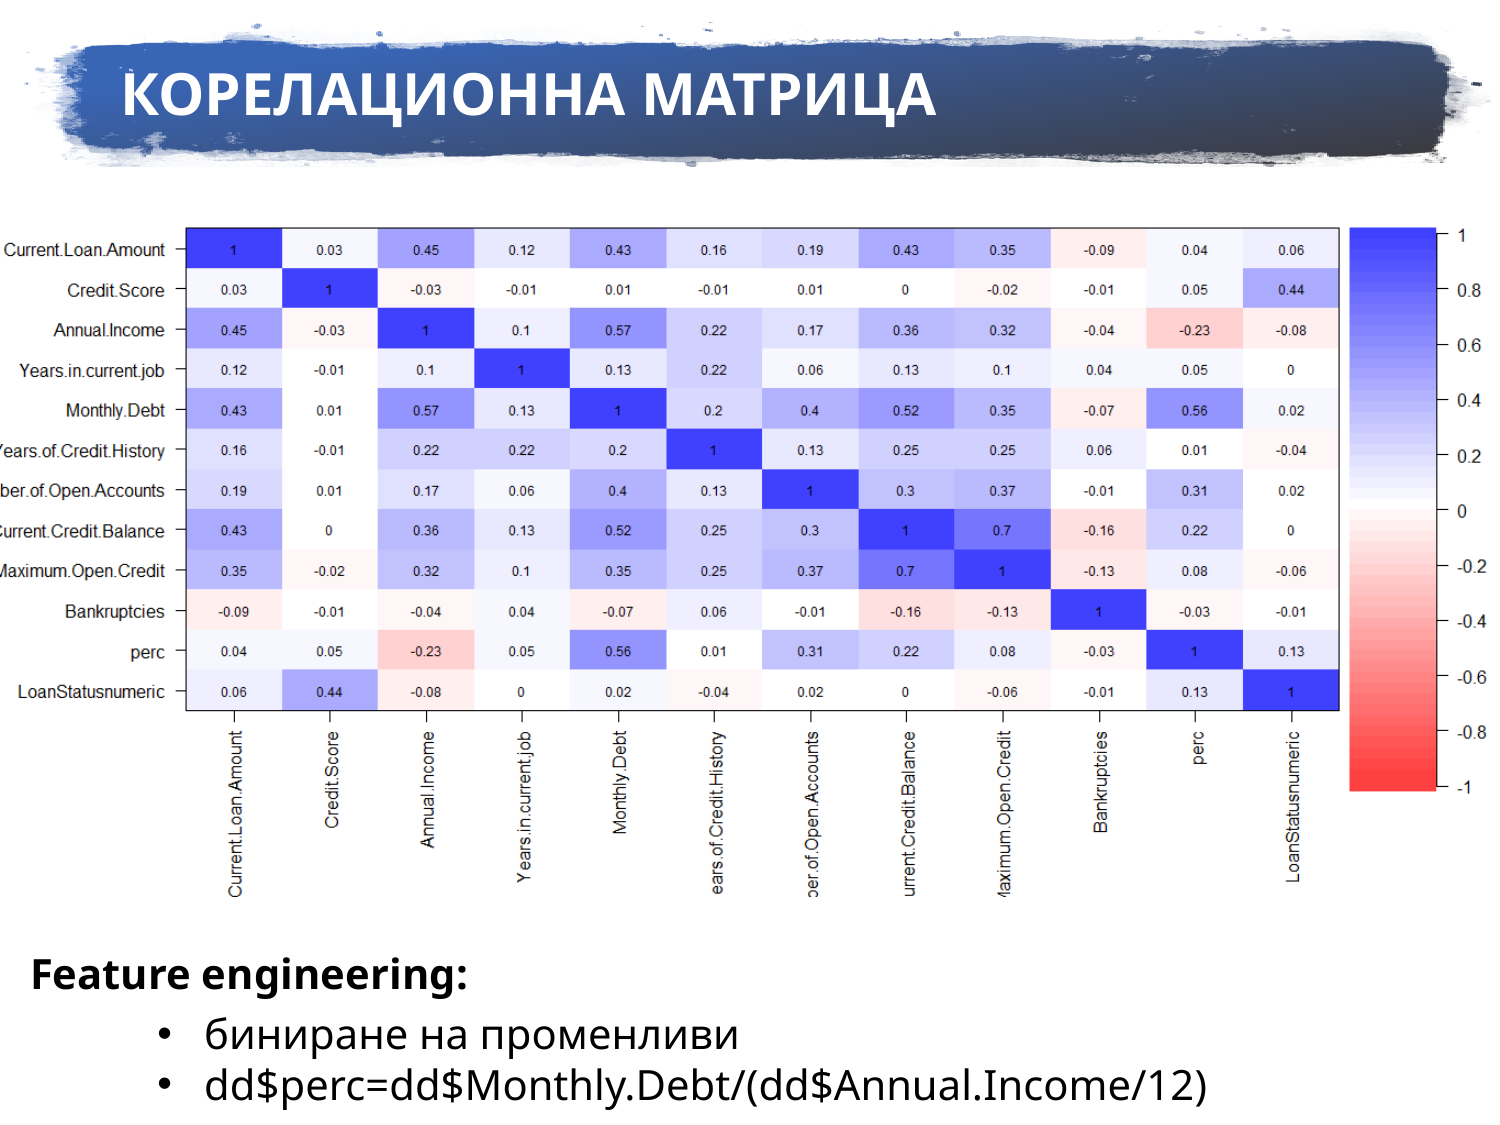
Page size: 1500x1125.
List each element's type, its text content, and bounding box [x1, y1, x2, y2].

picture [0, 22, 1500, 167]
picture [0, 213, 1500, 897]
text_box биниране на променливи dd$perc=dd$Monthly.Debt/(dd$Annual.Income/12) [142, 1000, 1500, 1116]
text_box Feature engineering: [15, 940, 483, 1006]
